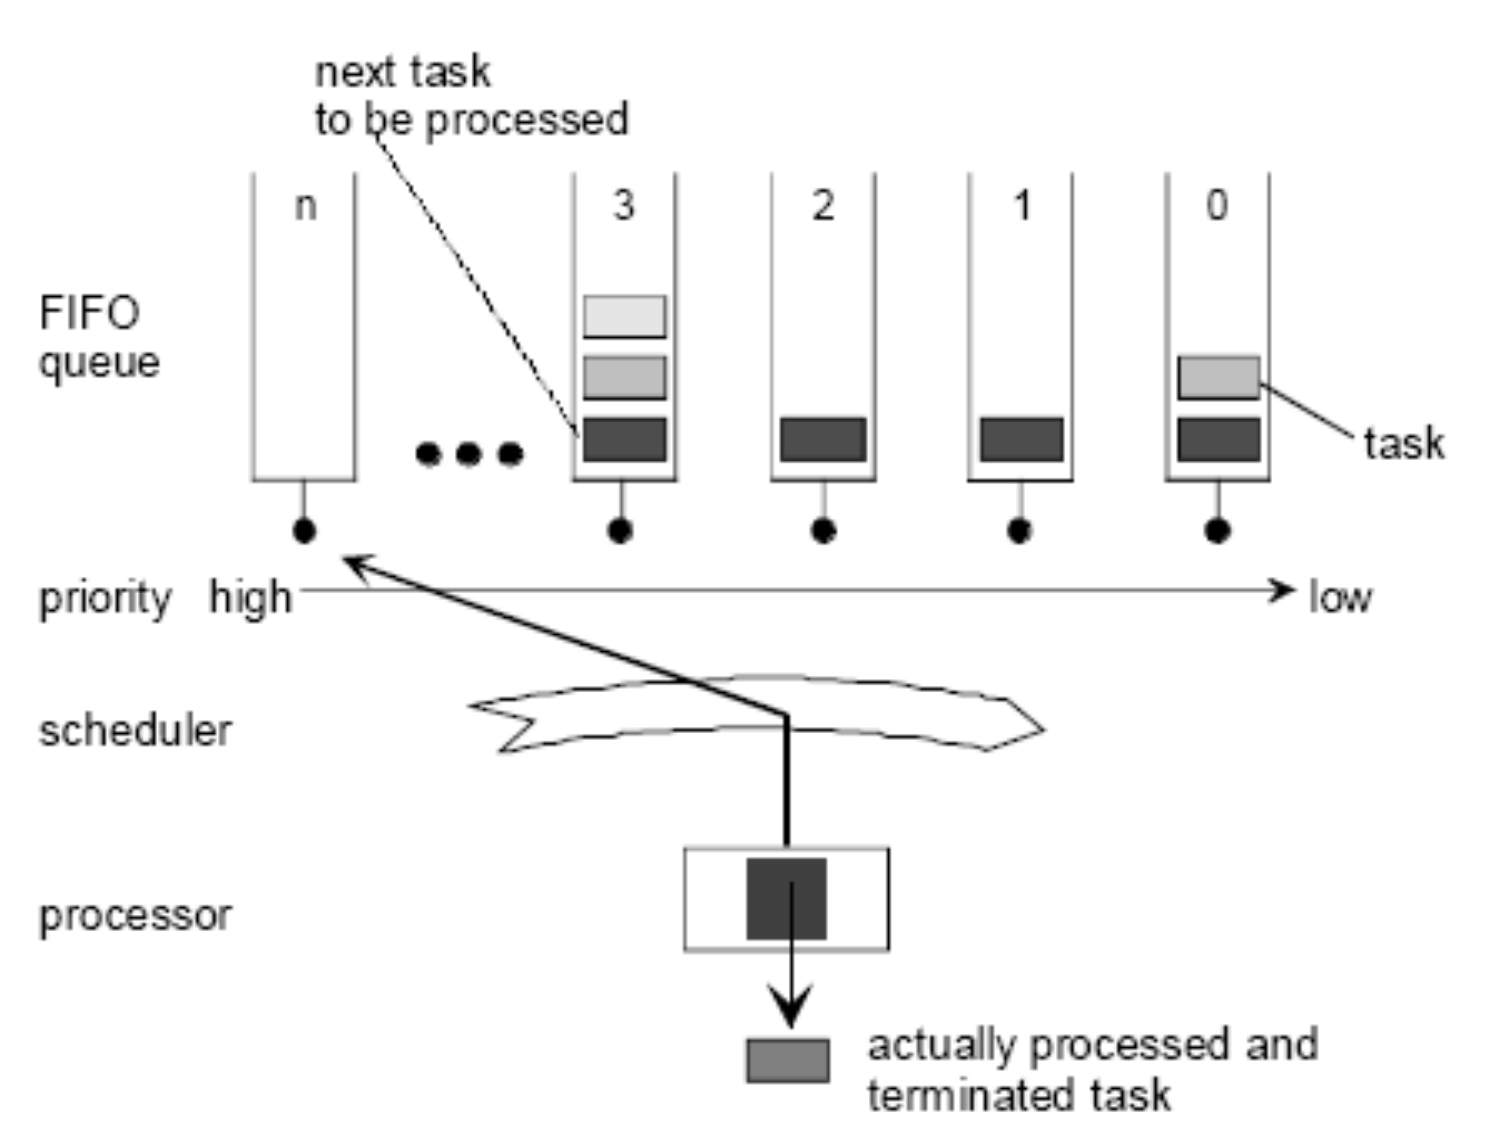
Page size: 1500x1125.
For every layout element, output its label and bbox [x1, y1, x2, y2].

list [0, 0, 1475, 1125]
